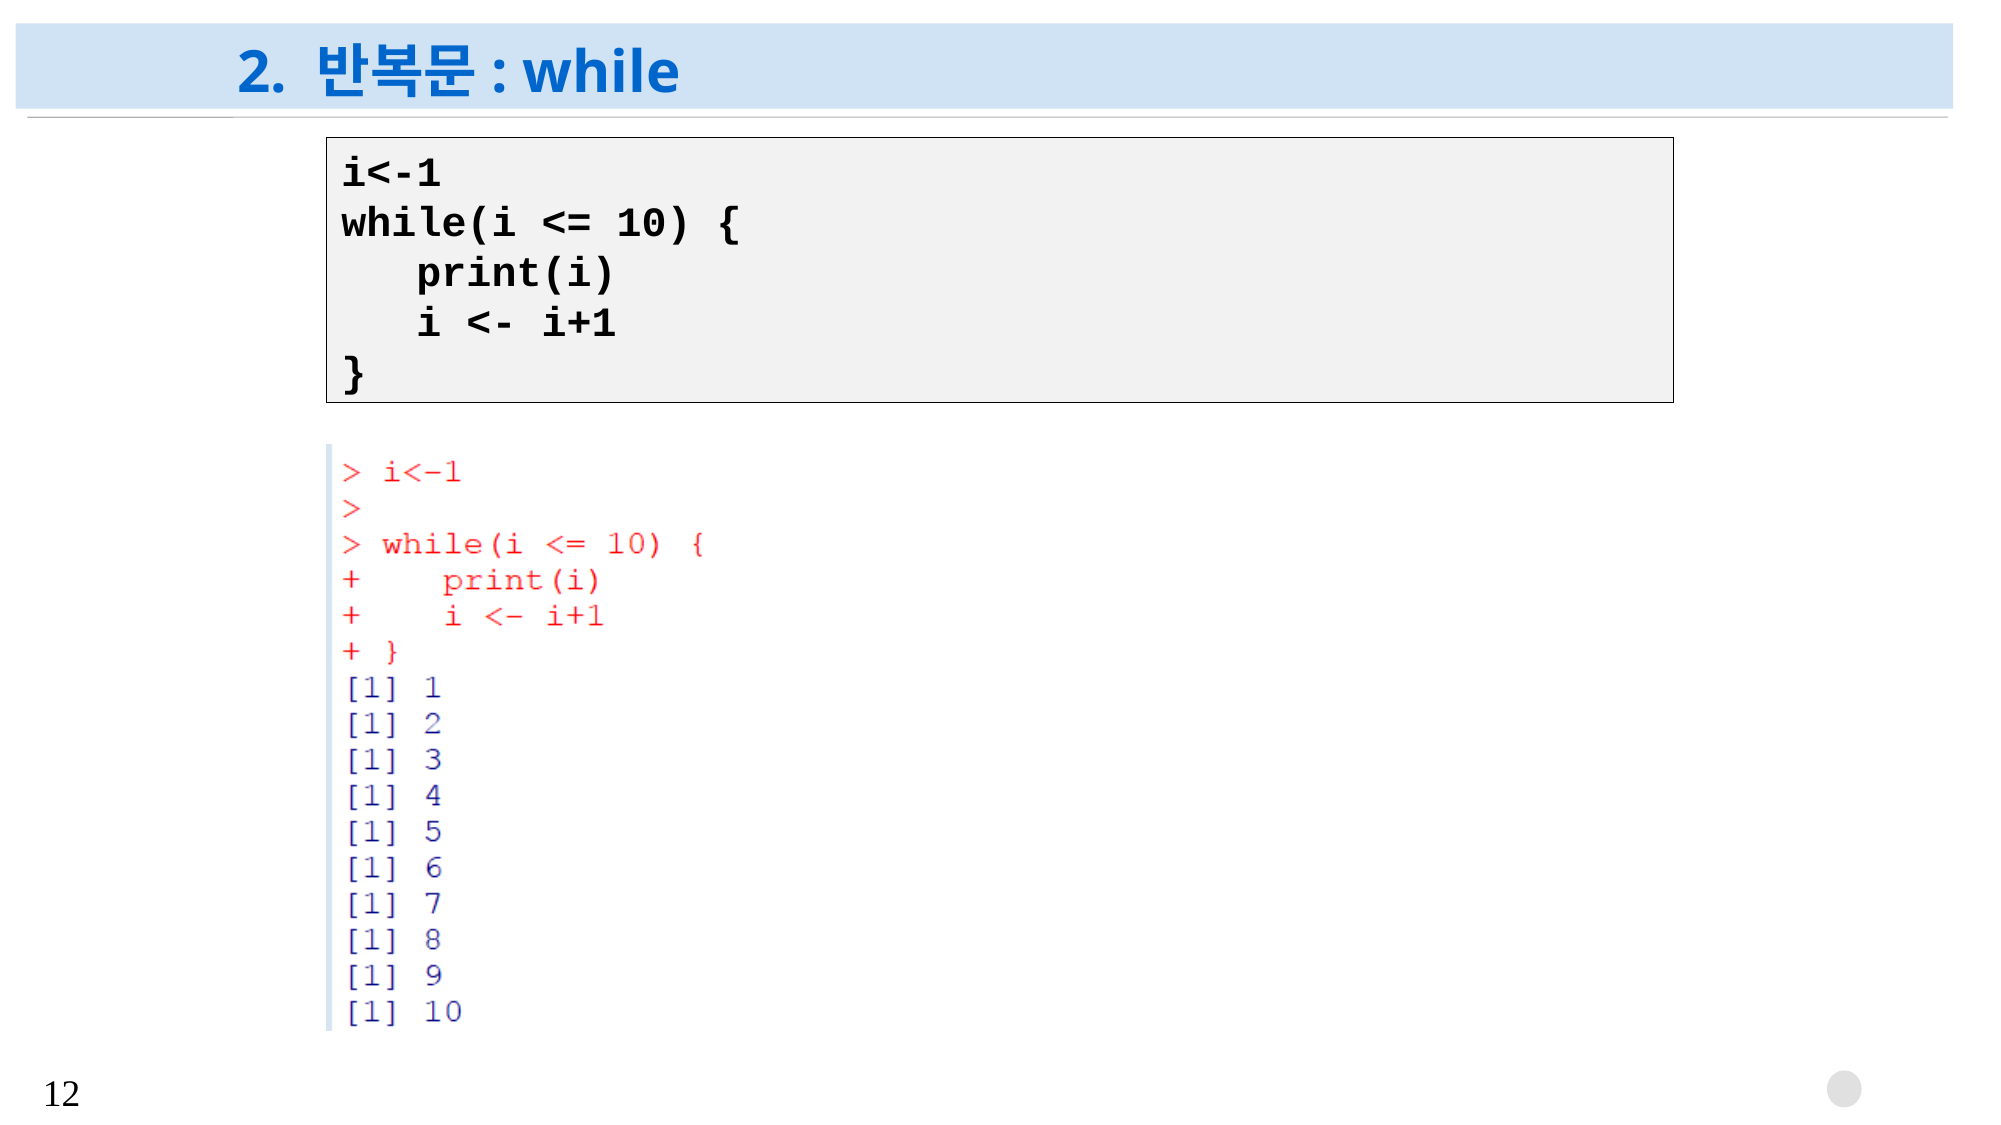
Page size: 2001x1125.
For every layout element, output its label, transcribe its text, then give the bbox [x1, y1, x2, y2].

text_box [1826, 1070, 1862, 1108]
text_box i<-1 while(i <= 10) { print(i) i <- i+1 } [326, 137, 1674, 403]
picture [326, 444, 735, 1031]
title 2. 반복문: while [222, 25, 1733, 114]
